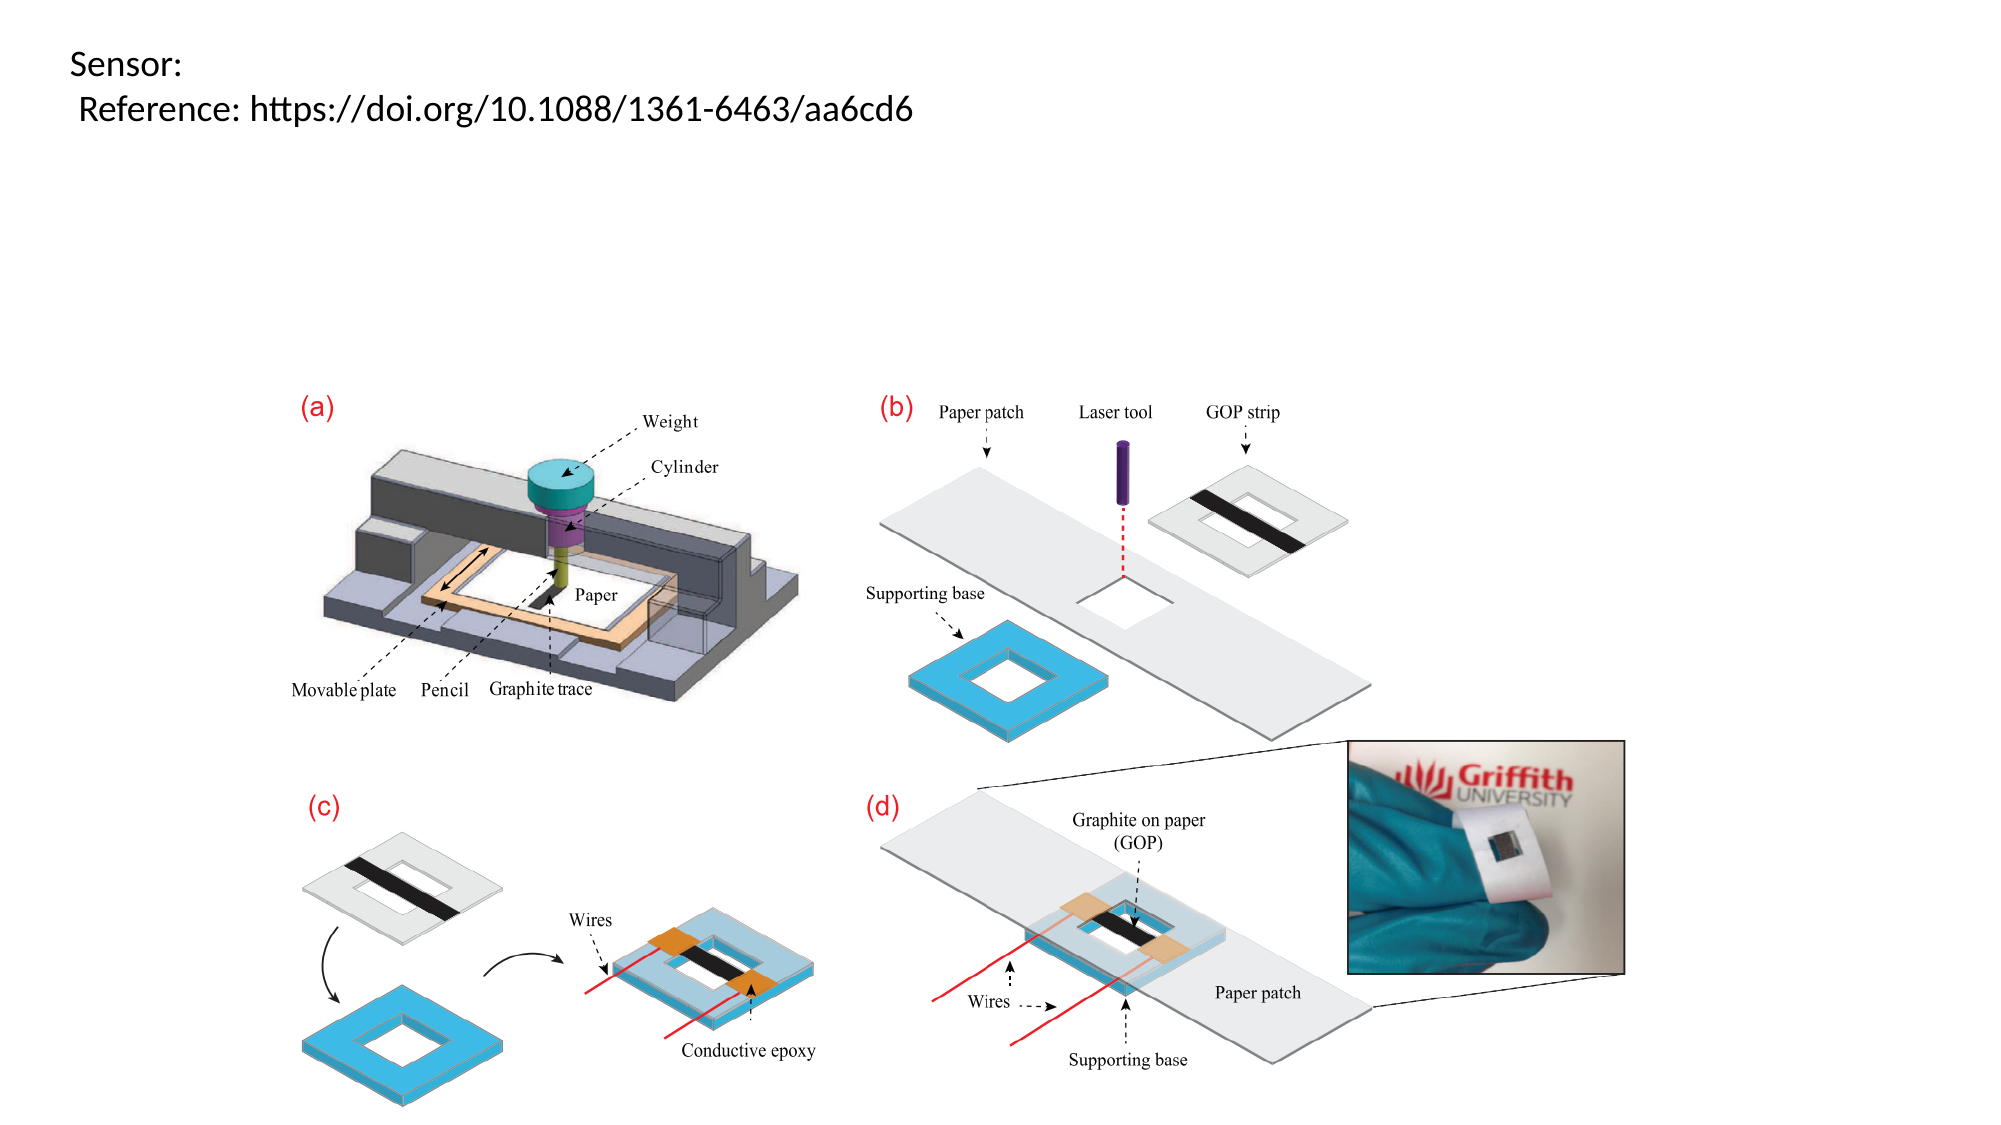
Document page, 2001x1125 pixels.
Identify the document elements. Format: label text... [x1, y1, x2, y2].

picture [292, 384, 1681, 1125]
text_box Sensor: Reference: https://doi.org/10.1088/1361-6463/aa6cd6 [55, 32, 1956, 137]
